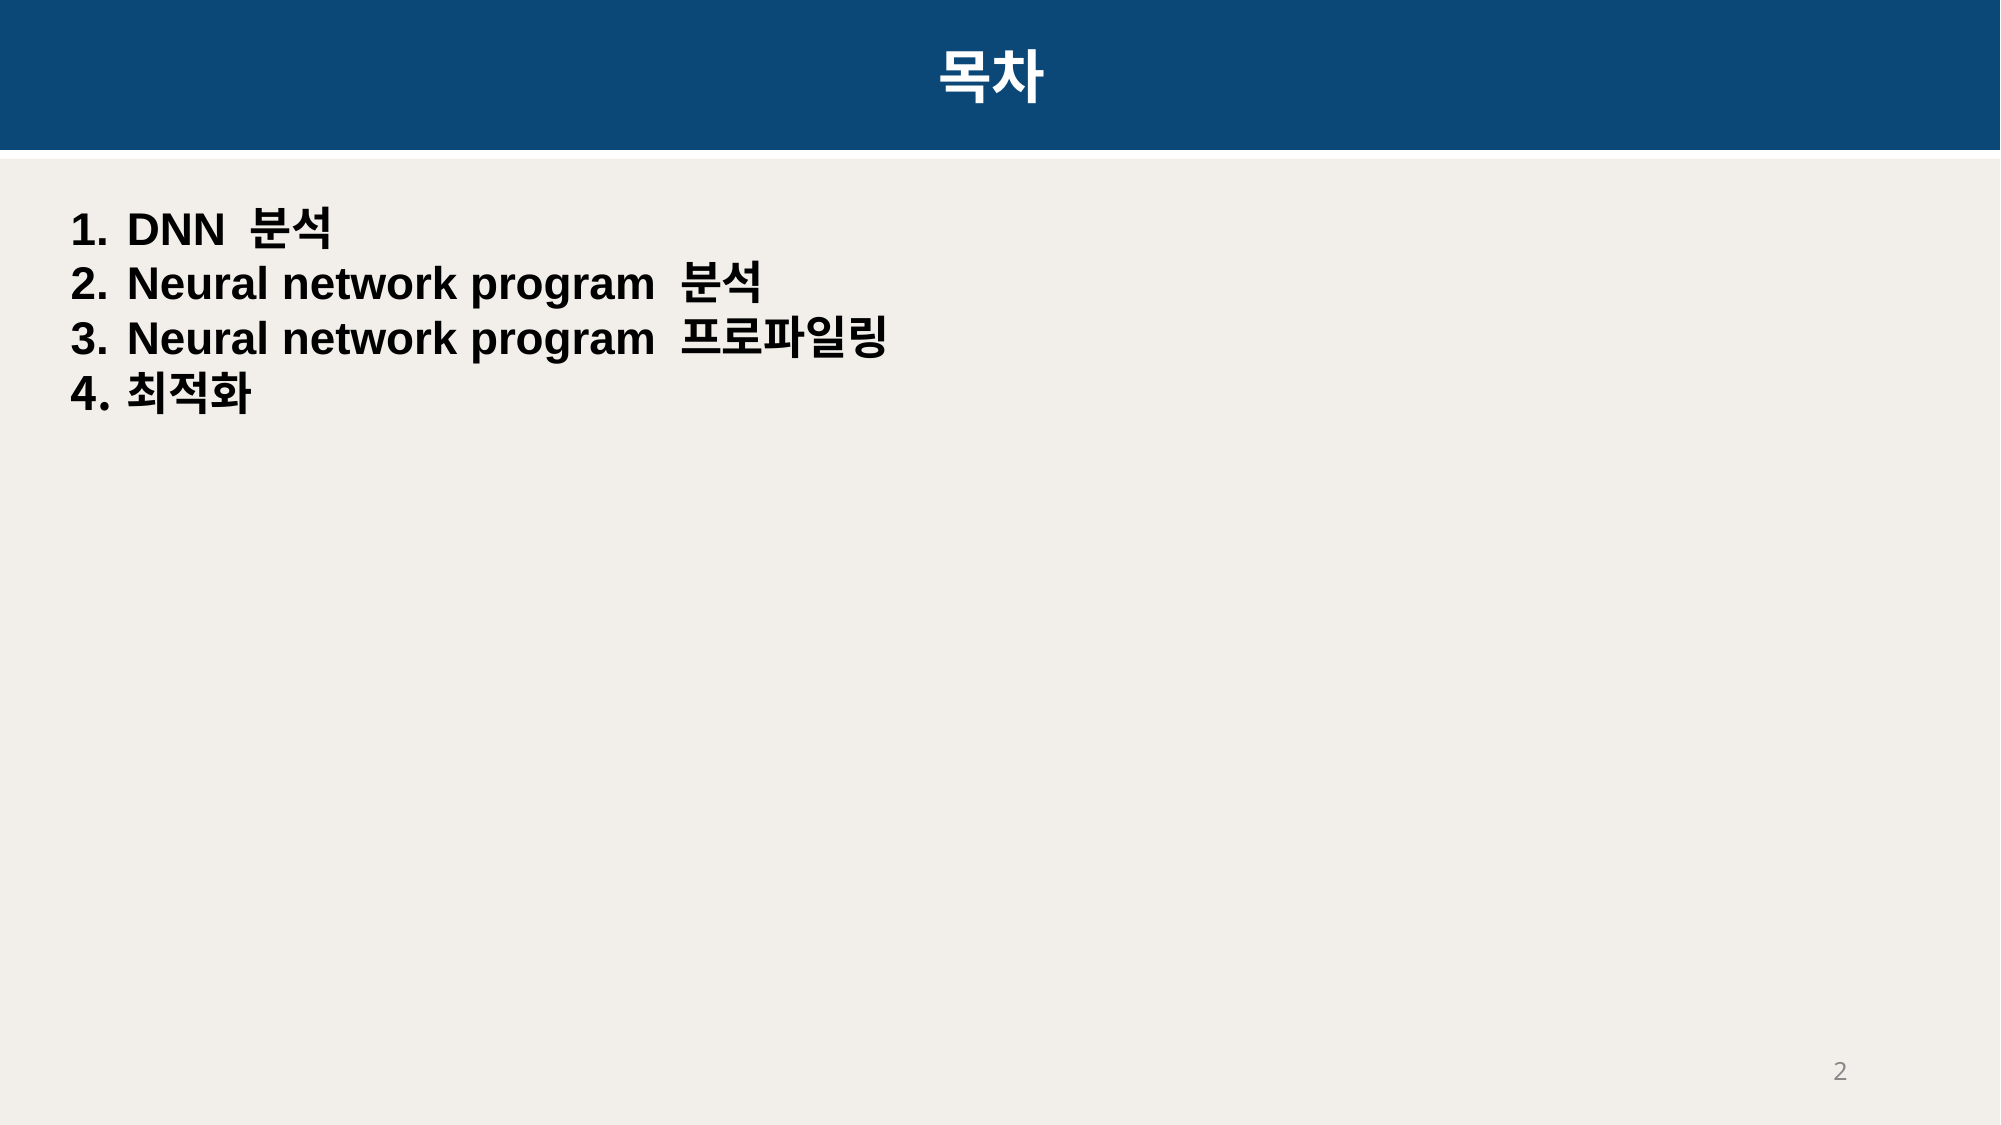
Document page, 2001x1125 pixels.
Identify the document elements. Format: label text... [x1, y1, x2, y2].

text_box DNN 분석 Neural network program 분석 Neural network program 프로파일링 최적화 [55, 191, 1945, 482]
text_box 목차 [0, 0, 2000, 150]
slide_number 2 [1412, 1042, 1863, 1103]
